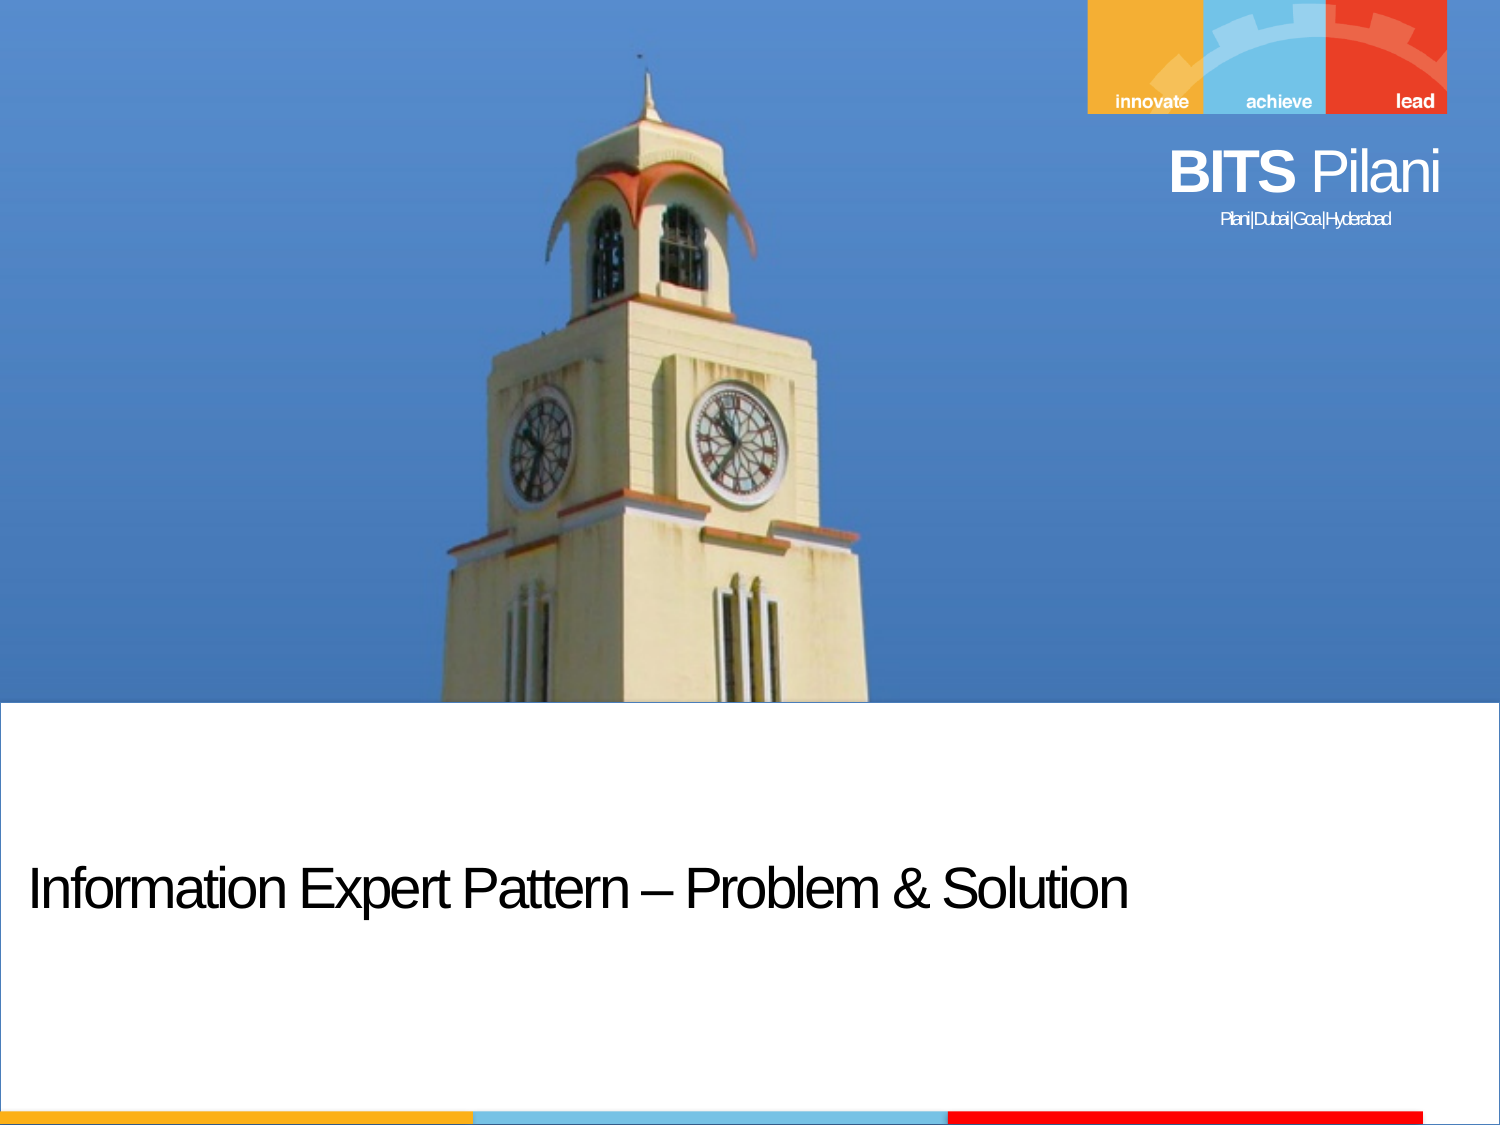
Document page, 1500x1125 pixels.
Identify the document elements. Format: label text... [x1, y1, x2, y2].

picture [0, 0, 1500, 702]
list Information Expert Pattern – Problem & Solution [12, 825, 1450, 1100]
